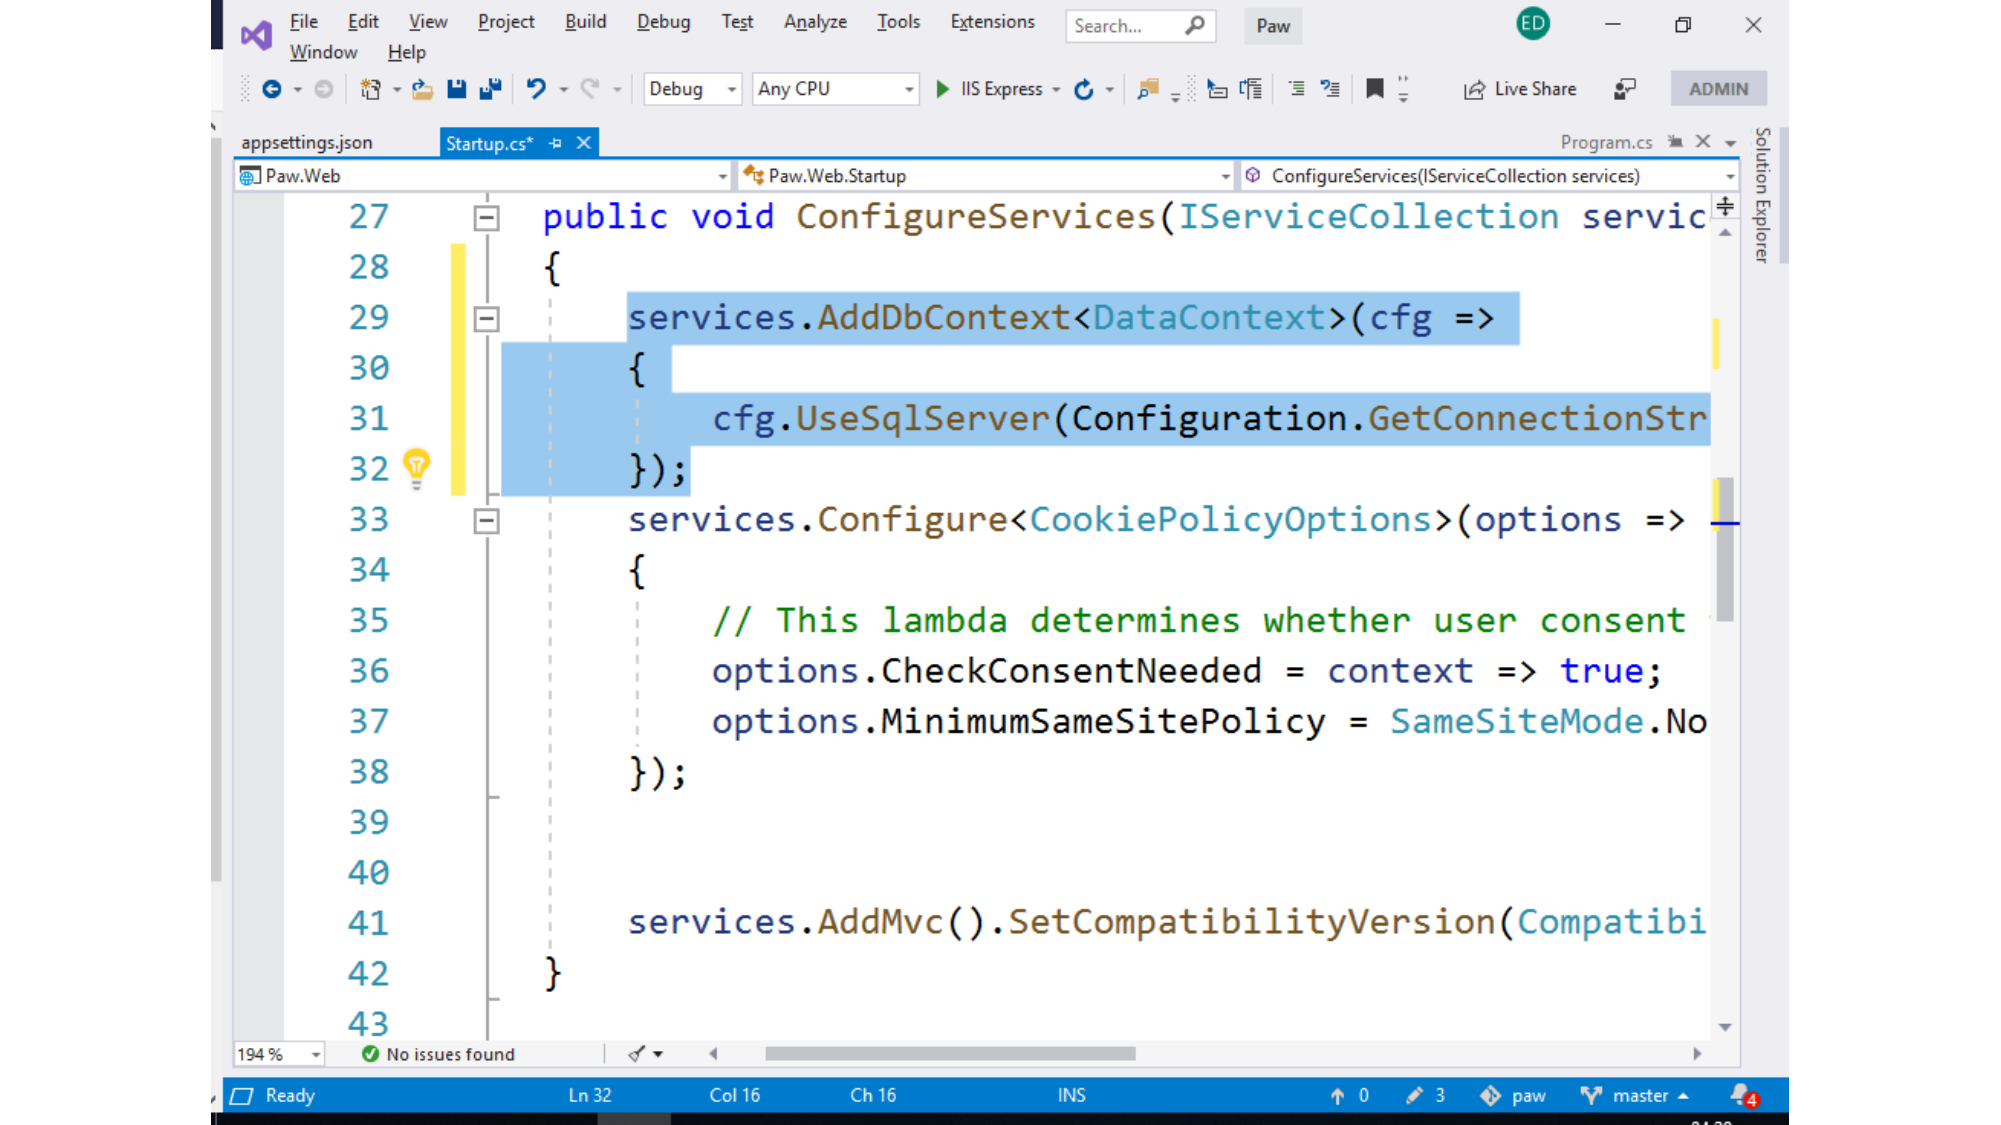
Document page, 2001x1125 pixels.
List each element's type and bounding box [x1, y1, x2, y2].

picture [211, 0, 1789, 1125]
